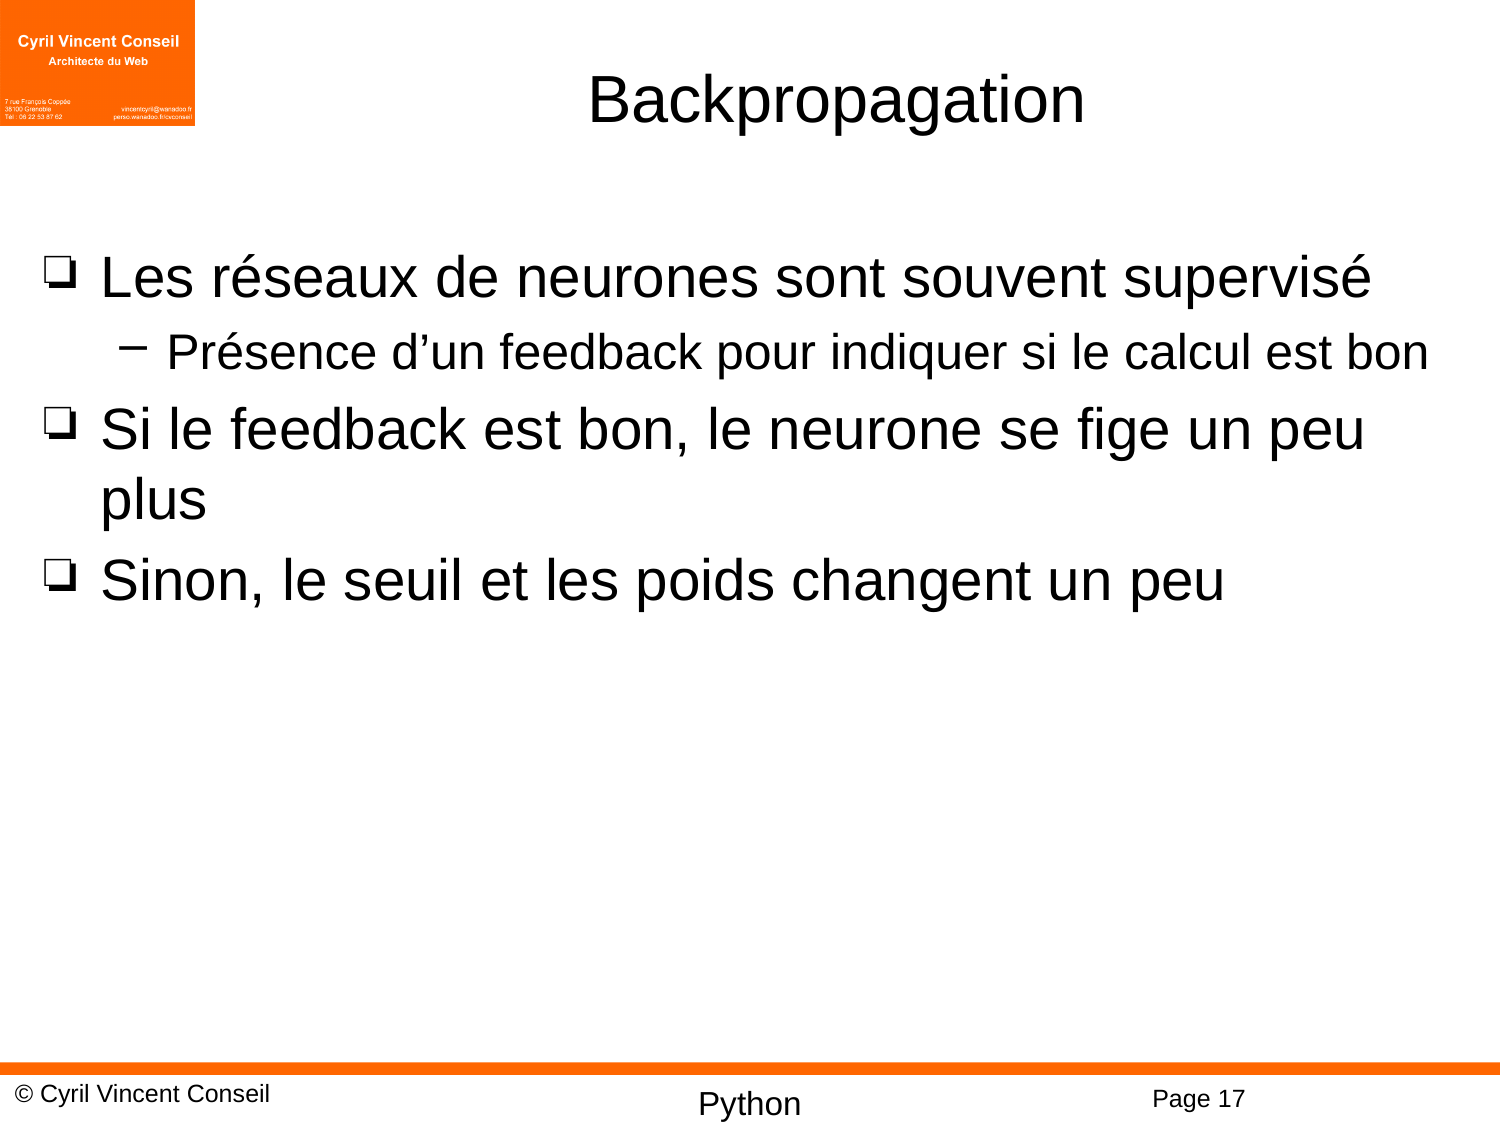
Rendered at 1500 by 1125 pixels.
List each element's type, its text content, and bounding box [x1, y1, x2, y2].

title Backpropagation [194, 2, 1480, 190]
list Les réseaux de neurones sont souvent supervisé Présence d’un feedback pour indiquer si le calcul est bon Si le feedback est bon, le neurone se fige un peu plus Sinon, le seuil et les poids changent un peu [29, 231, 1468, 1059]
picture [0, 0, 195, 126]
